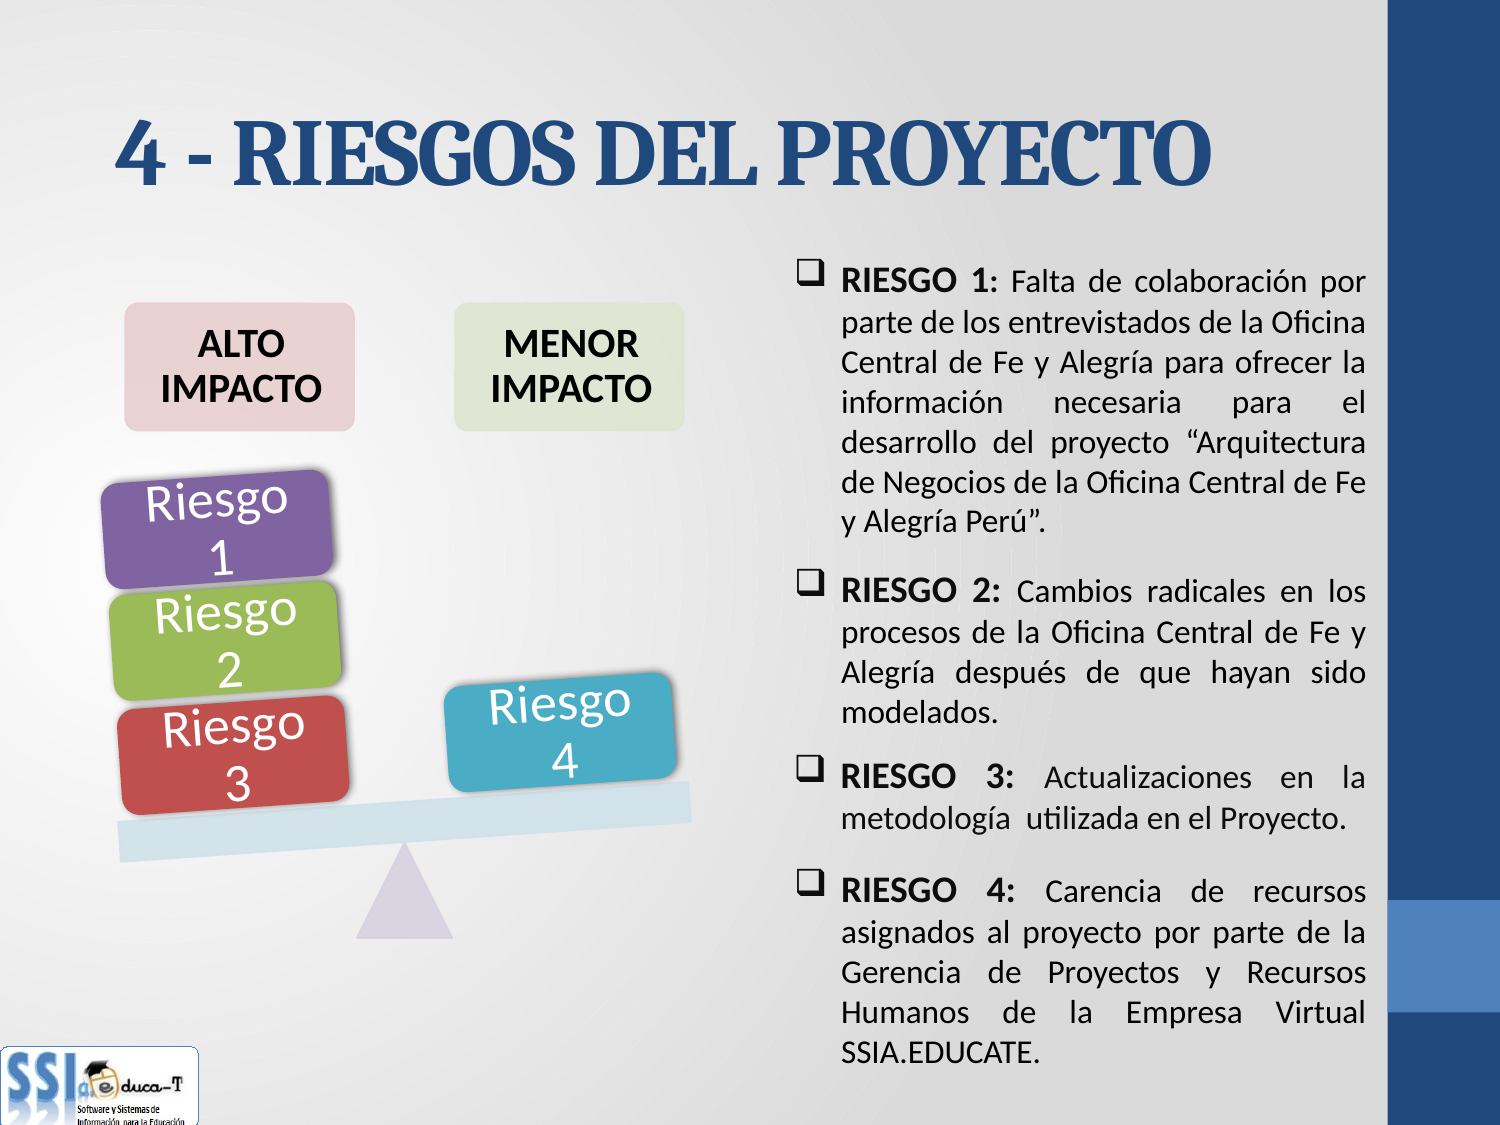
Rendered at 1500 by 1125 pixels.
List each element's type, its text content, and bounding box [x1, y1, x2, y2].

text_box RIESGO 3: Actualizaciones en la metodología utilizada en el Proyecto. [798, 744, 1382, 844]
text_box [23, 303, 786, 939]
text_box RIESGO 4: Carencia de recursos asignados al proyecto por parte de la Gerencia de Proyectos y Recursos Humanos de la Empresa Virtual SSIA.EDUCATE. [779, 857, 1382, 1123]
text_box RIESGO 1: Falta de colaboración por parte de los entrevistados de la Oficina Central de Fe y Alegría para ofrecer la información necesaria para el desarrollo del proyecto “Arquitectura de Negocios de la Oficina Central de Fe y Alegría Perú”. [779, 247, 1382, 547]
picture [0, 1046, 199, 1125]
text_box RIESGO 2: Cambios radicales en los procesos de la Oficina Central de Fe y Alegría después de que hayan sido modelados. [798, 557, 1382, 738]
text_box 4 - RIESGOS DEL PROYECTO [100, 81, 1441, 232]
